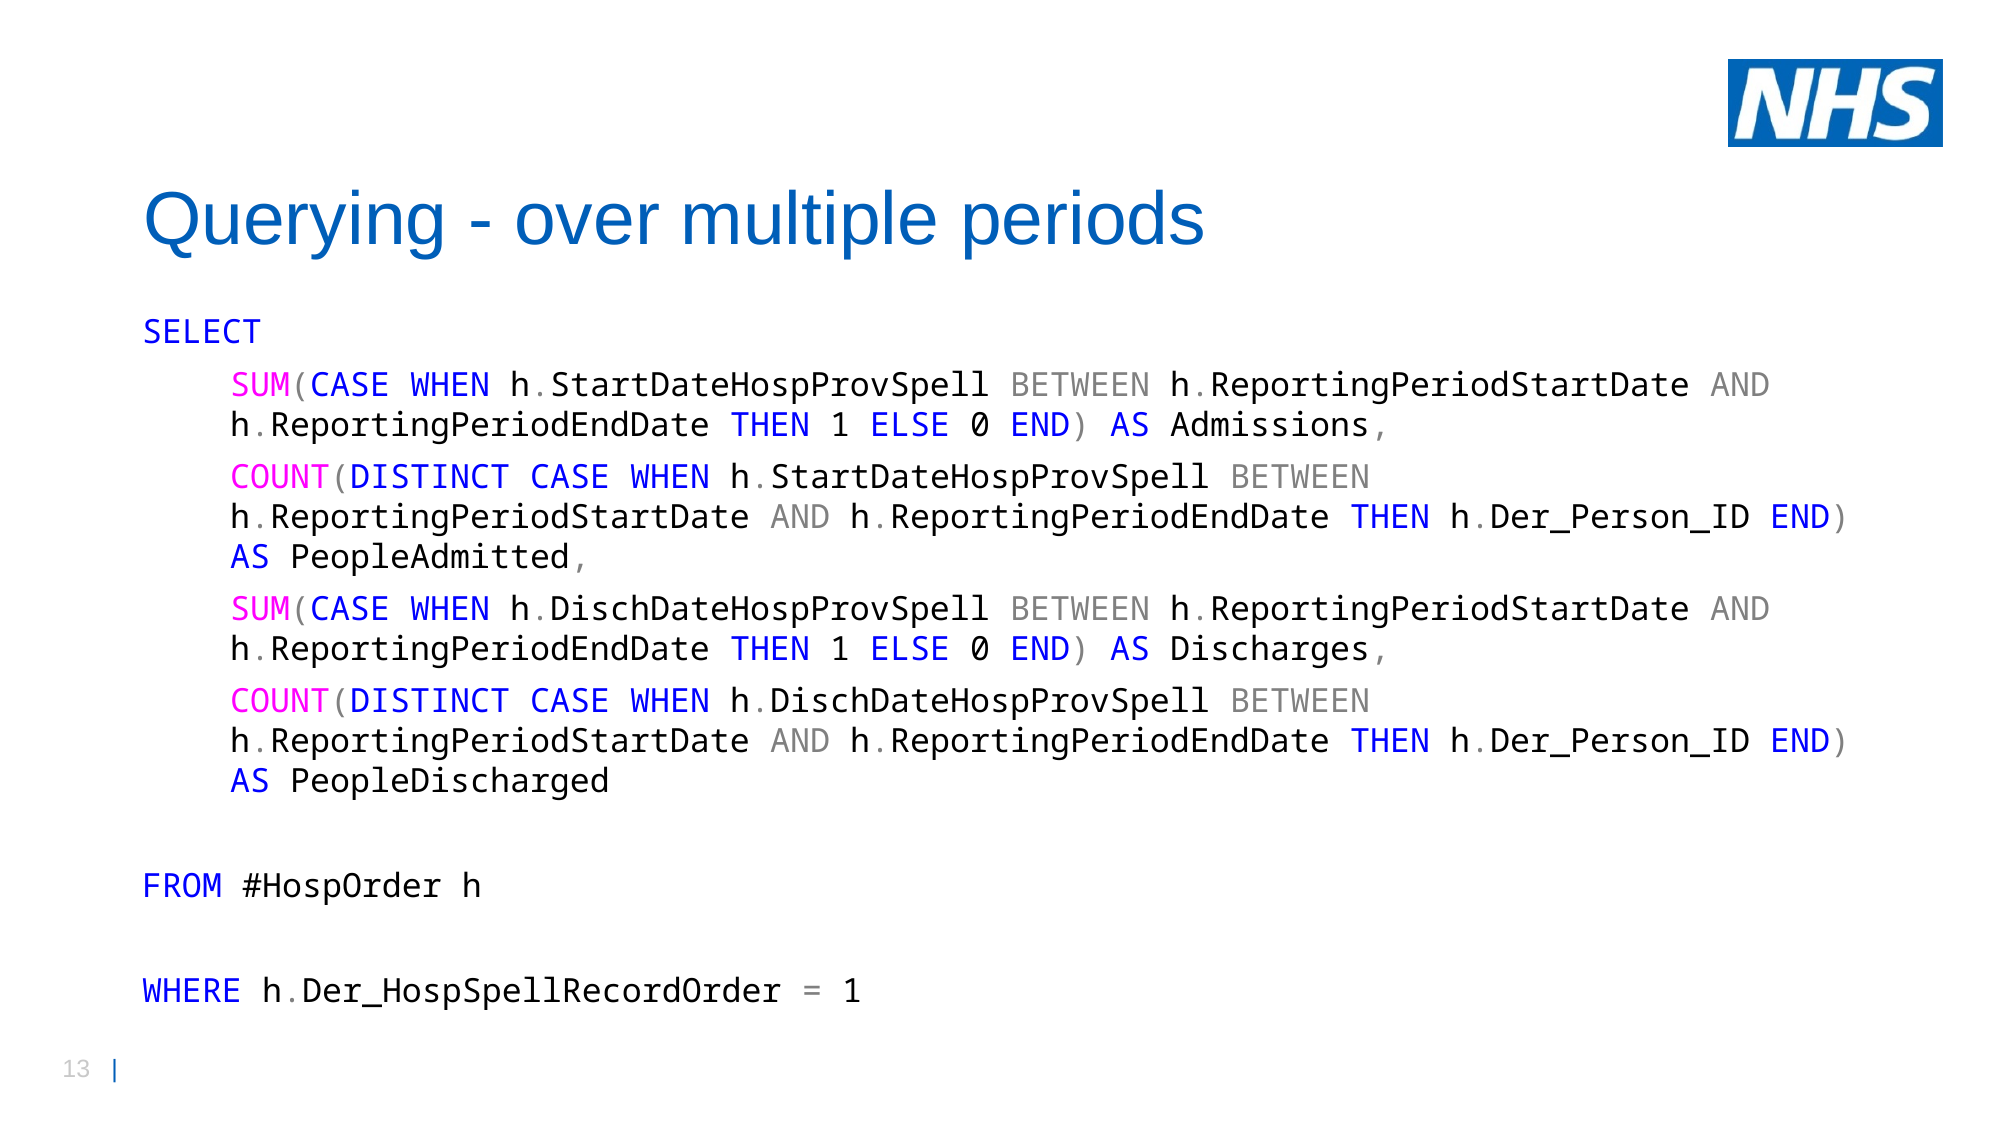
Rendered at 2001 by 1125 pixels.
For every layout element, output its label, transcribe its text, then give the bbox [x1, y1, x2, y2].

title Querying - over multiple periods [128, 170, 1874, 271]
picture [1728, 59, 1943, 147]
list SELECT SUM(CASE WHEN h.StartDateHospProvSpell BETWEEN h.ReportingPeriodStartDate AND h.ReportingPeriodEndDate THEN 1 ELSE 0 END) AS Admissions, COUNT(DISTINCT CASE WHEN h.StartDateHospProvSpell BETWEEN h.ReportingPeriodStartDate AND h.ReportingPeriodEndDate THEN h.Der_Person_ID END) AS PeopleAdmitted, SUM(CASE WHEN h.DischDateHospProvSpell BETWEEN h.ReportingPeriodStartDate AND h.ReportingPeriodEndDate THEN 1 ELSE 0 END) AS Discharges, COUNT(DISTINCT CASE WHEN h.DischDateHospProvSpell BETWEEN h.ReportingPeriodStartDate AND h.ReportingPeriodEndDate THEN h.Der_Person_ID END) AS PeopleDischarged FROM #HospOrder h WHERE h.Der_HospSpellRecordOrder = 1 [127, 303, 1873, 1039]
